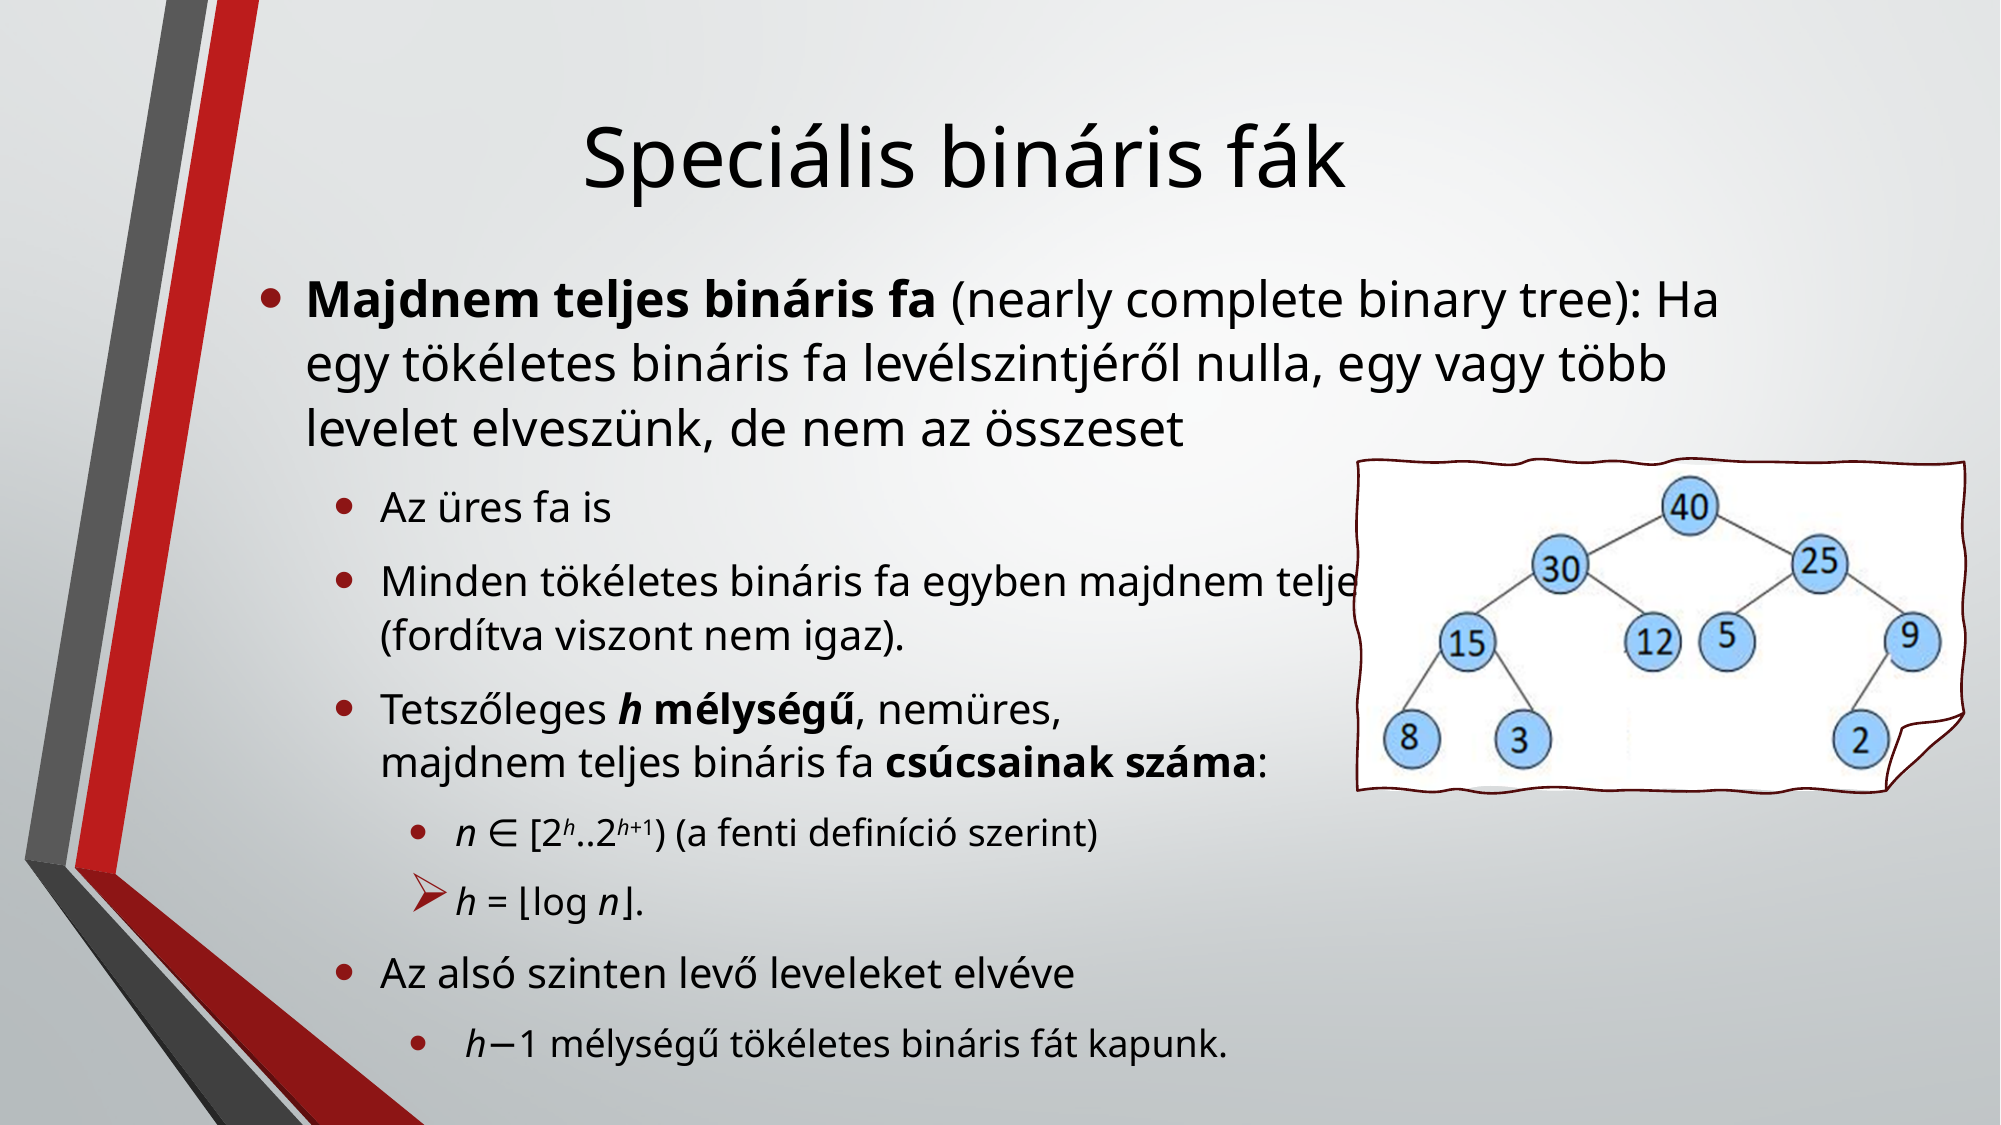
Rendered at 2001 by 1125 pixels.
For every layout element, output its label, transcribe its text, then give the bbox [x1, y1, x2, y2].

text_box [1352, 457, 1968, 795]
title Speciális bináris fák [347, 83, 1583, 203]
list Majdnem teljes bináris fa (nearly complete binary tree): Ha egy tökéletes bináris fa levélszintjéről nulla, egy vagy több levelet elveszünk, de nem az összeset Az üres fa is Minden tökéletes bináris fa egyben majdnem teljes is (fordítva viszont nem igaz). Tetszőleges h mélységű, nemüres, majdnem teljes bináris fa csúcsainak száma: n ∈ [2h..2h+1) (a fenti definíció szerint) h = ⌊log n⌋. Az alsó szinten levő leveleket elvéve h−1 mélységű tökéletes bináris fát kapunk. [243, 203, 1797, 1125]
